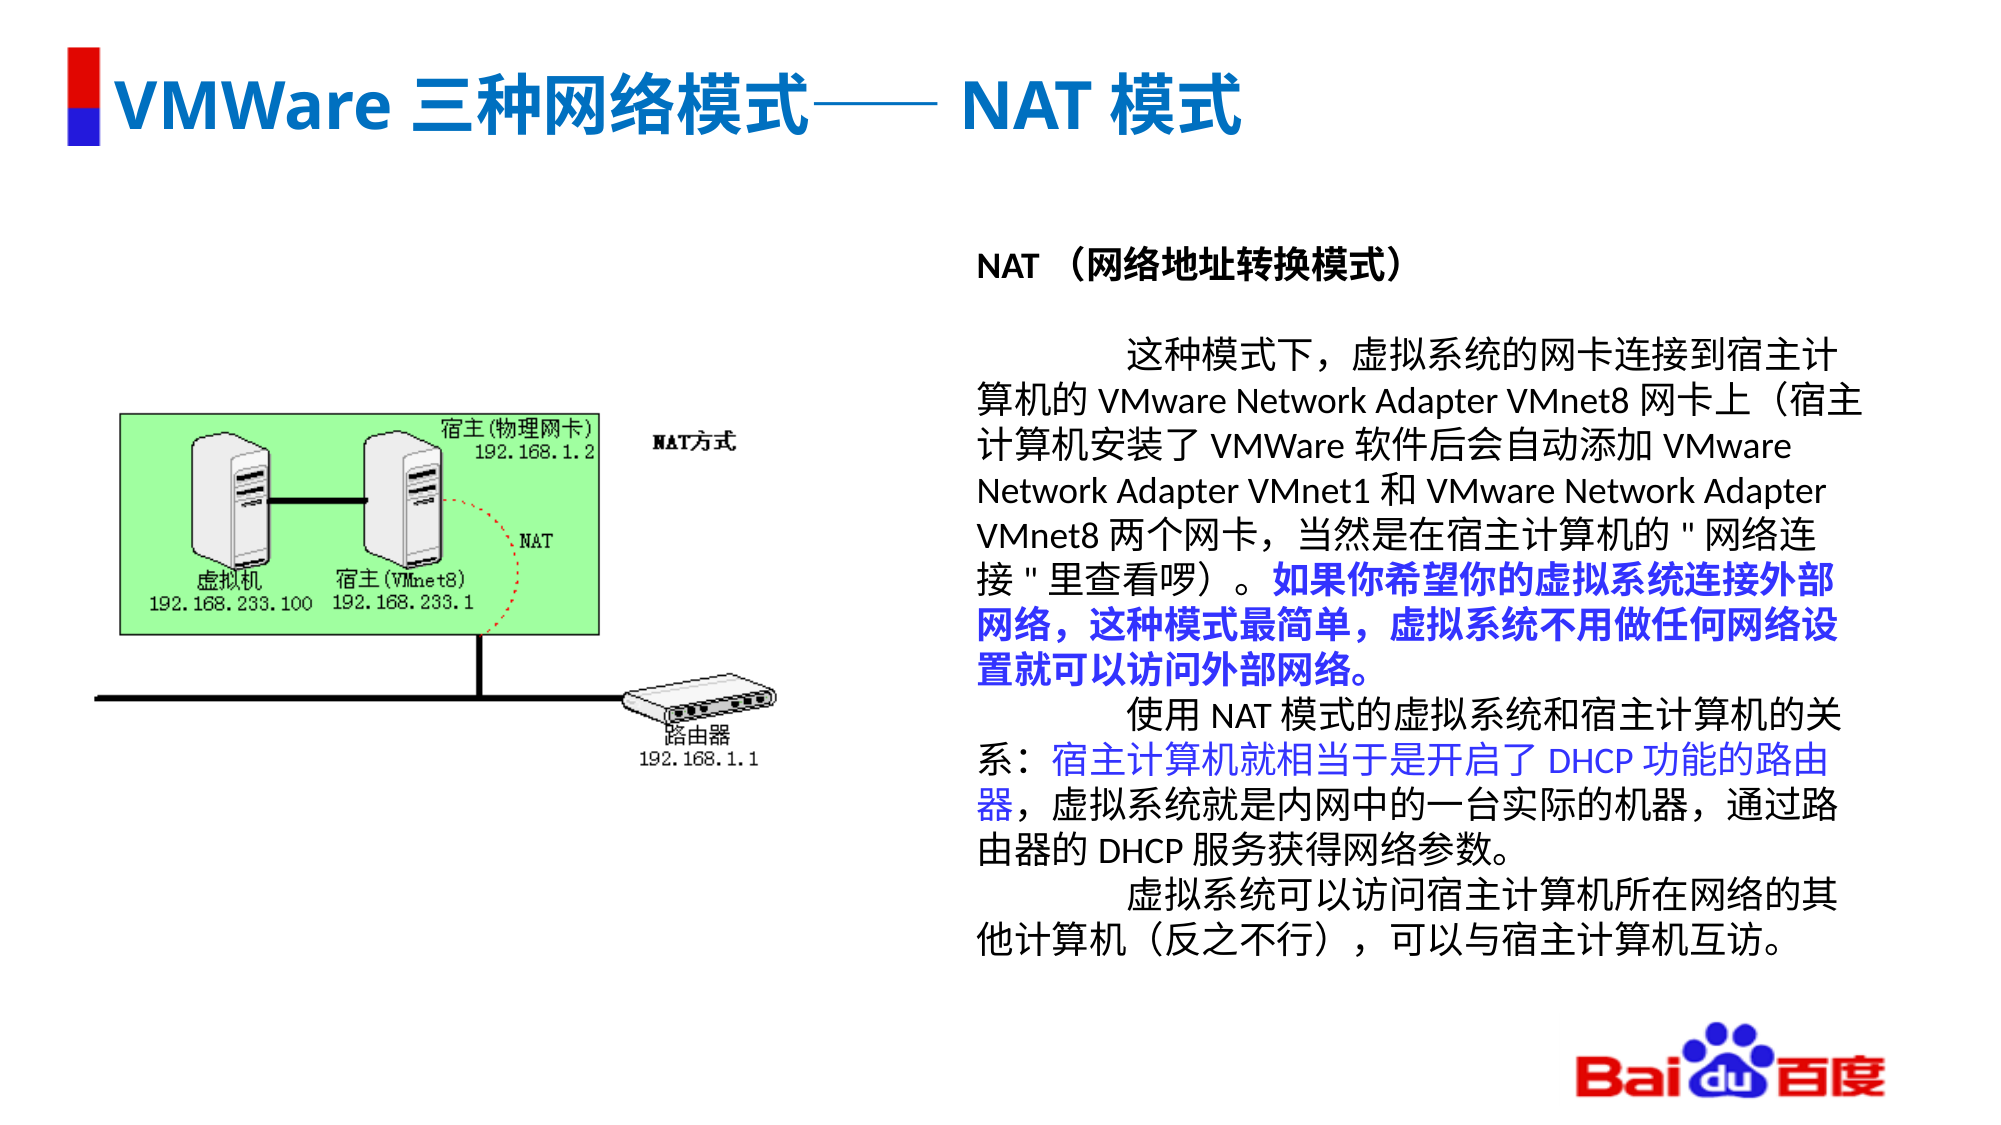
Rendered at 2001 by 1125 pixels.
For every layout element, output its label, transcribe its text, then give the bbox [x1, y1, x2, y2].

picture [1558, 1013, 1898, 1106]
title VMWare三种网络模式——NAT模式 [99, 45, 1900, 161]
picture [66, 46, 99, 146]
text_box NAT（网络地址转换模式） 这种模式下，虚拟系统的网卡连接到宿主计算机的VMware Network Adapter VMnet8网卡上（宿主计算机安装了VMWare软件后会自动添加VMware Network Adapter VMnet1和VMware Network Adapter VMnet8两个网卡，当然是在宿主计算机的"网络连接"里查看啰）。如果你希望你的虚拟系统连接外部网络，这种模式最简单，虚拟系统不用做任何网络设置就可以访问外部网络。 使用NAT模式的虚拟系统和宿主计算机的关系：宿主计算机就相当于是开启了DHCP功能的路由器，虚拟系统就是内网中的一台实际的机器，通过路由器的DHCP服务获得网络参数。 虚拟系统可以访问宿主计算机所在网络的其他计算机（反之不行），可以与宿主计算机互访。 [961, 233, 1881, 1013]
picture [93, 367, 852, 783]
